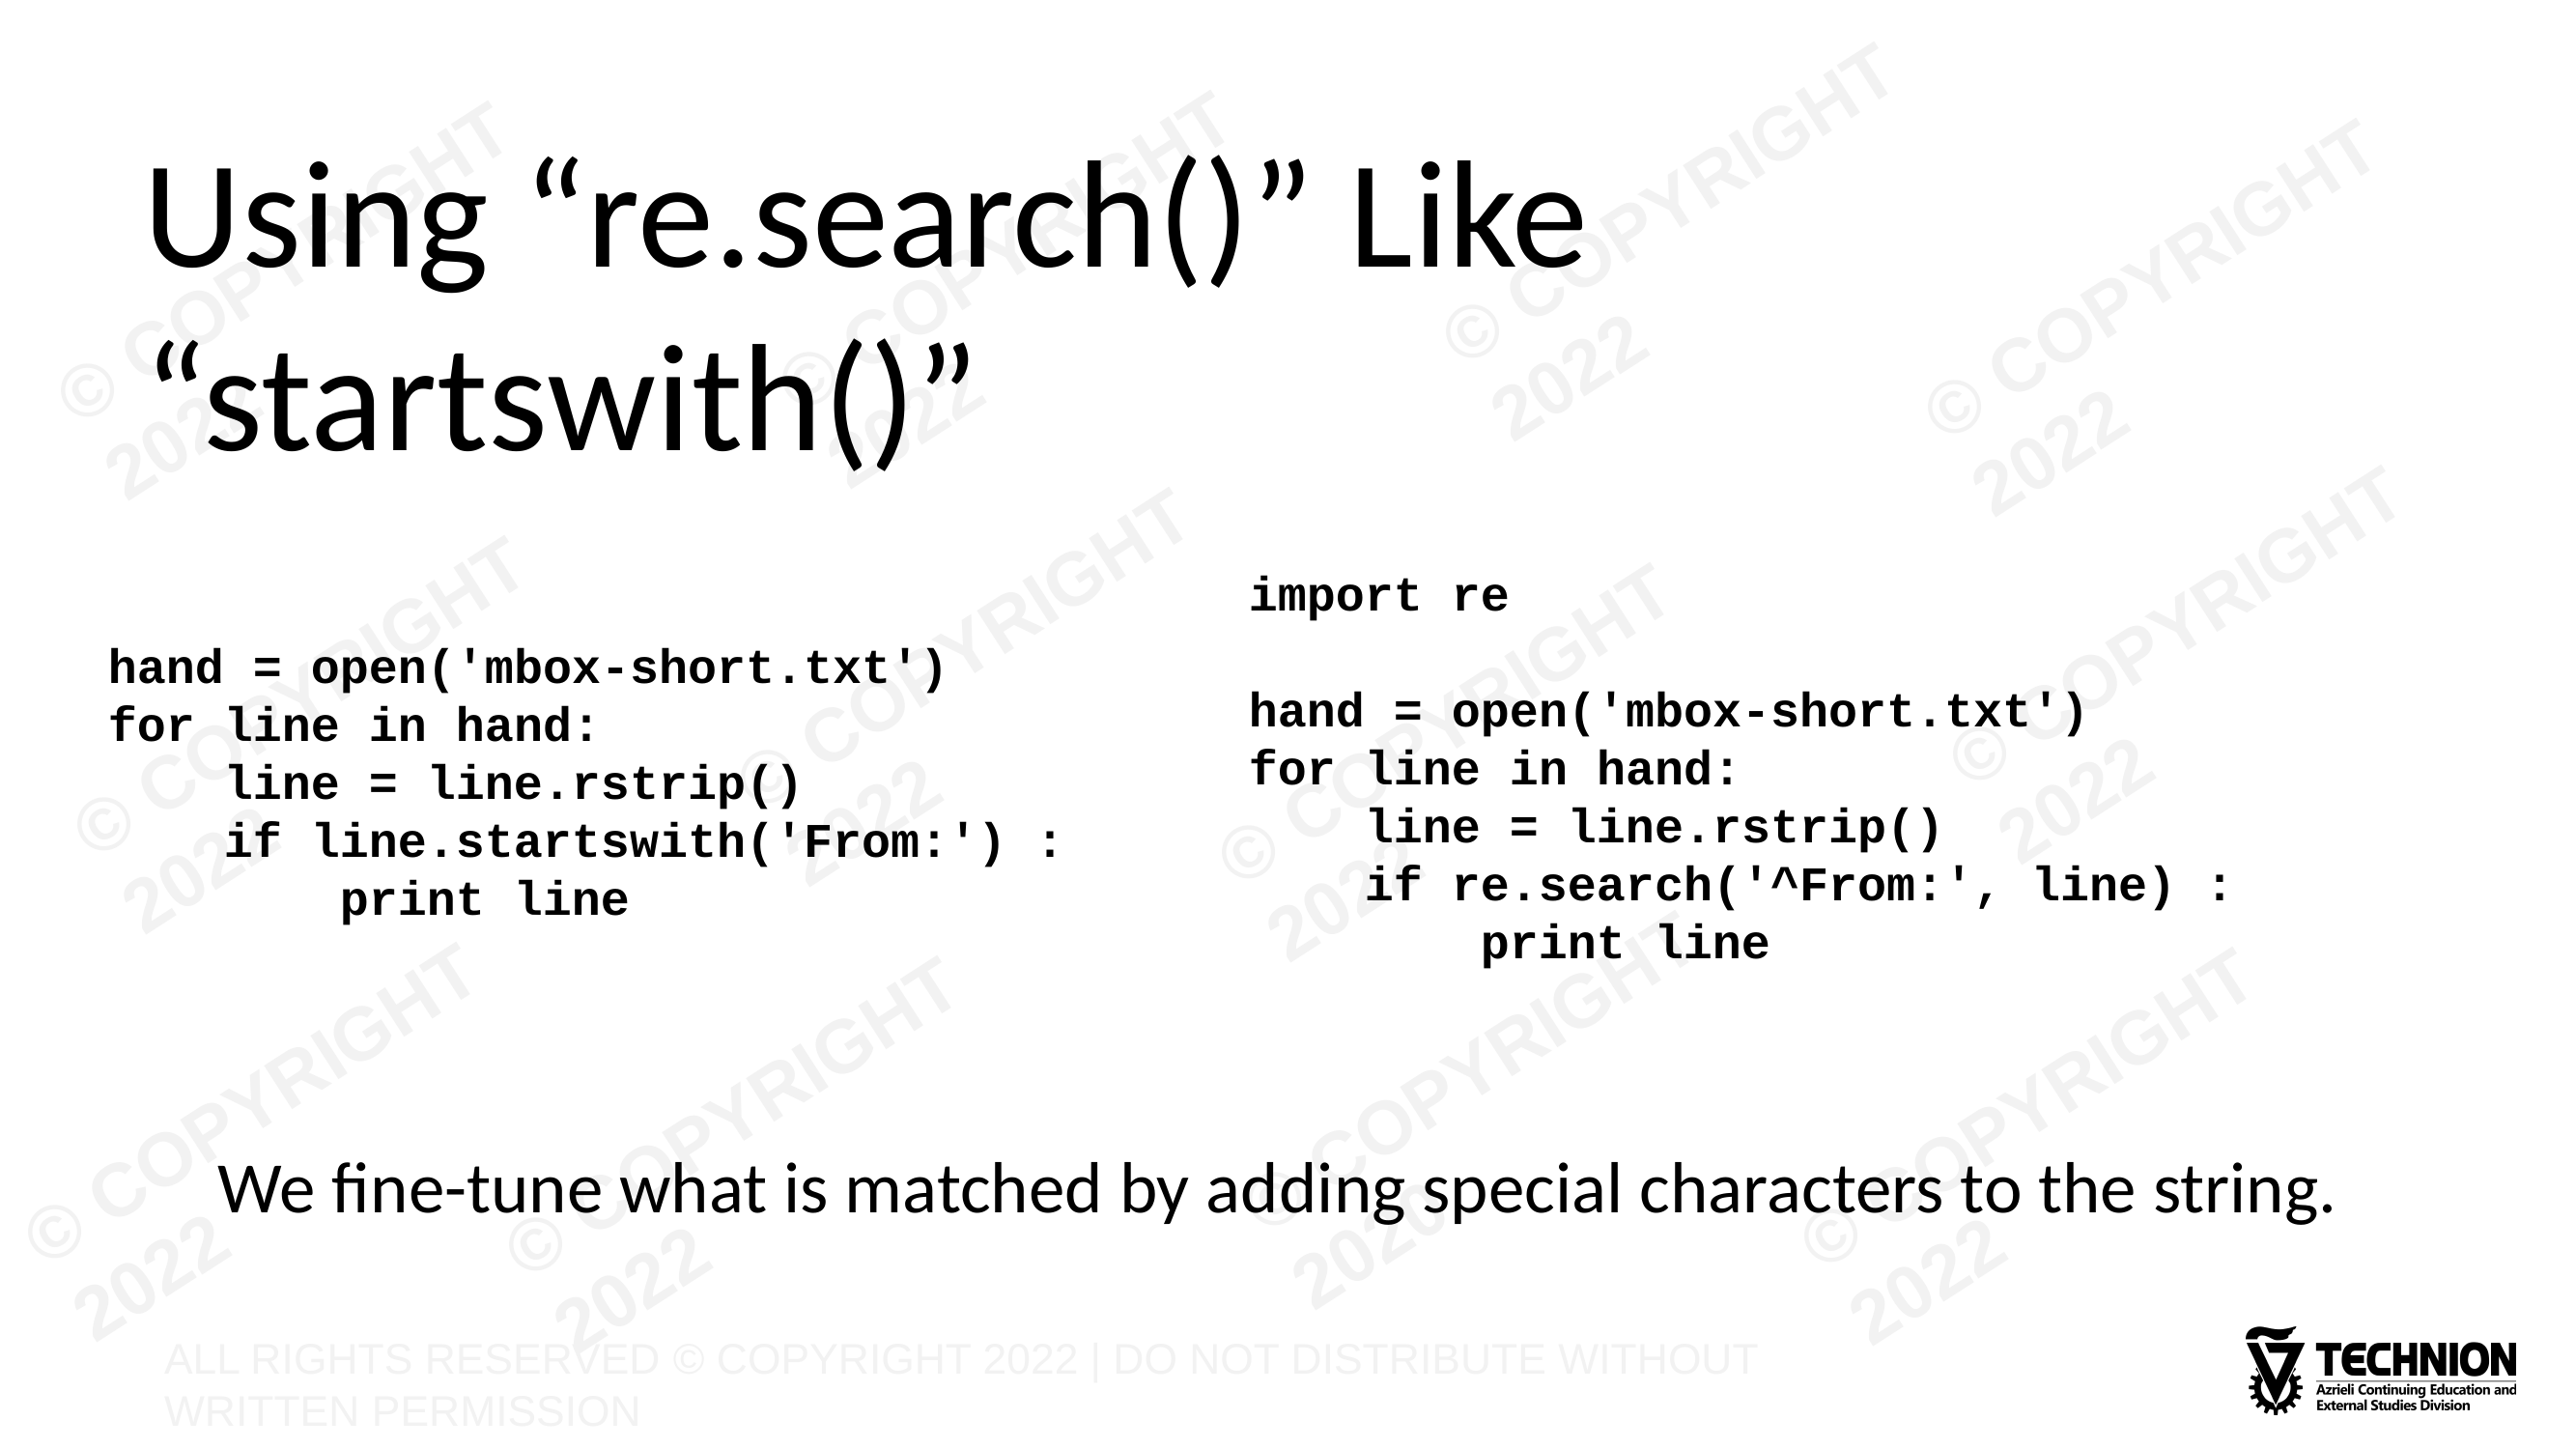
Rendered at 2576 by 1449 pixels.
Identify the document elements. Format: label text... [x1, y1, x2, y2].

text_box hand = open('mbox-short.txt') for line in hand: line = line.rstrip() if line.startswith('From:') : print line [107, 524, 1433, 1037]
text_box We fine-tune what is matched by adding special characters to the string. [29, 1134, 2528, 1234]
title Using “re.search()” Like “startswith()” [137, 115, 2420, 480]
text_box import re hand = open('mbox-short.txt') for line in hand: line = line.rstrip() if re.search('^From:', line) : print line [1248, 494, 2501, 1037]
